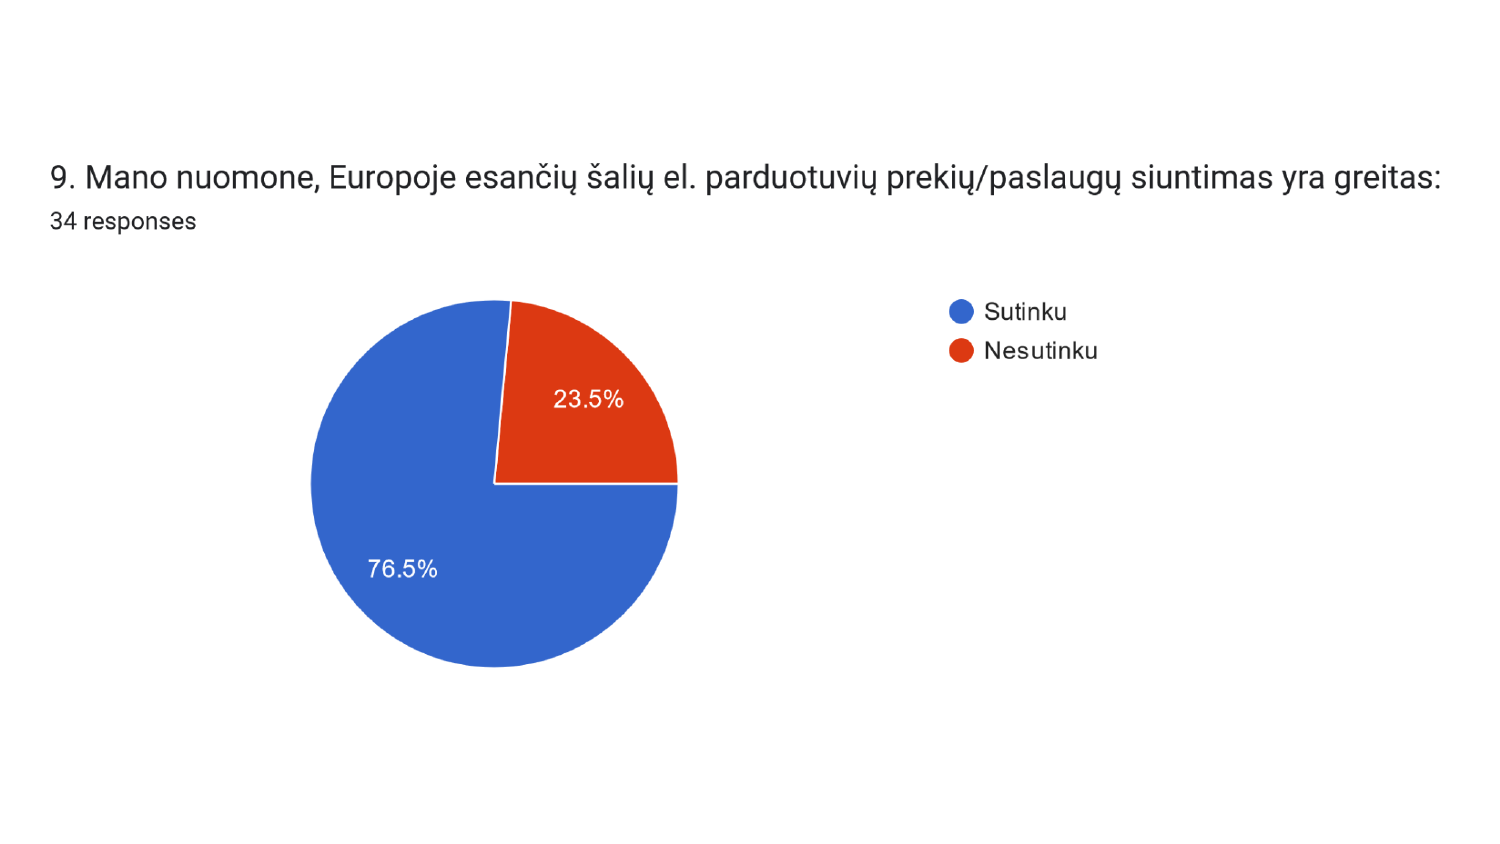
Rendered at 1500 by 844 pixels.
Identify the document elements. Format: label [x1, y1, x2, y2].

picture [0, 105, 1500, 738]
